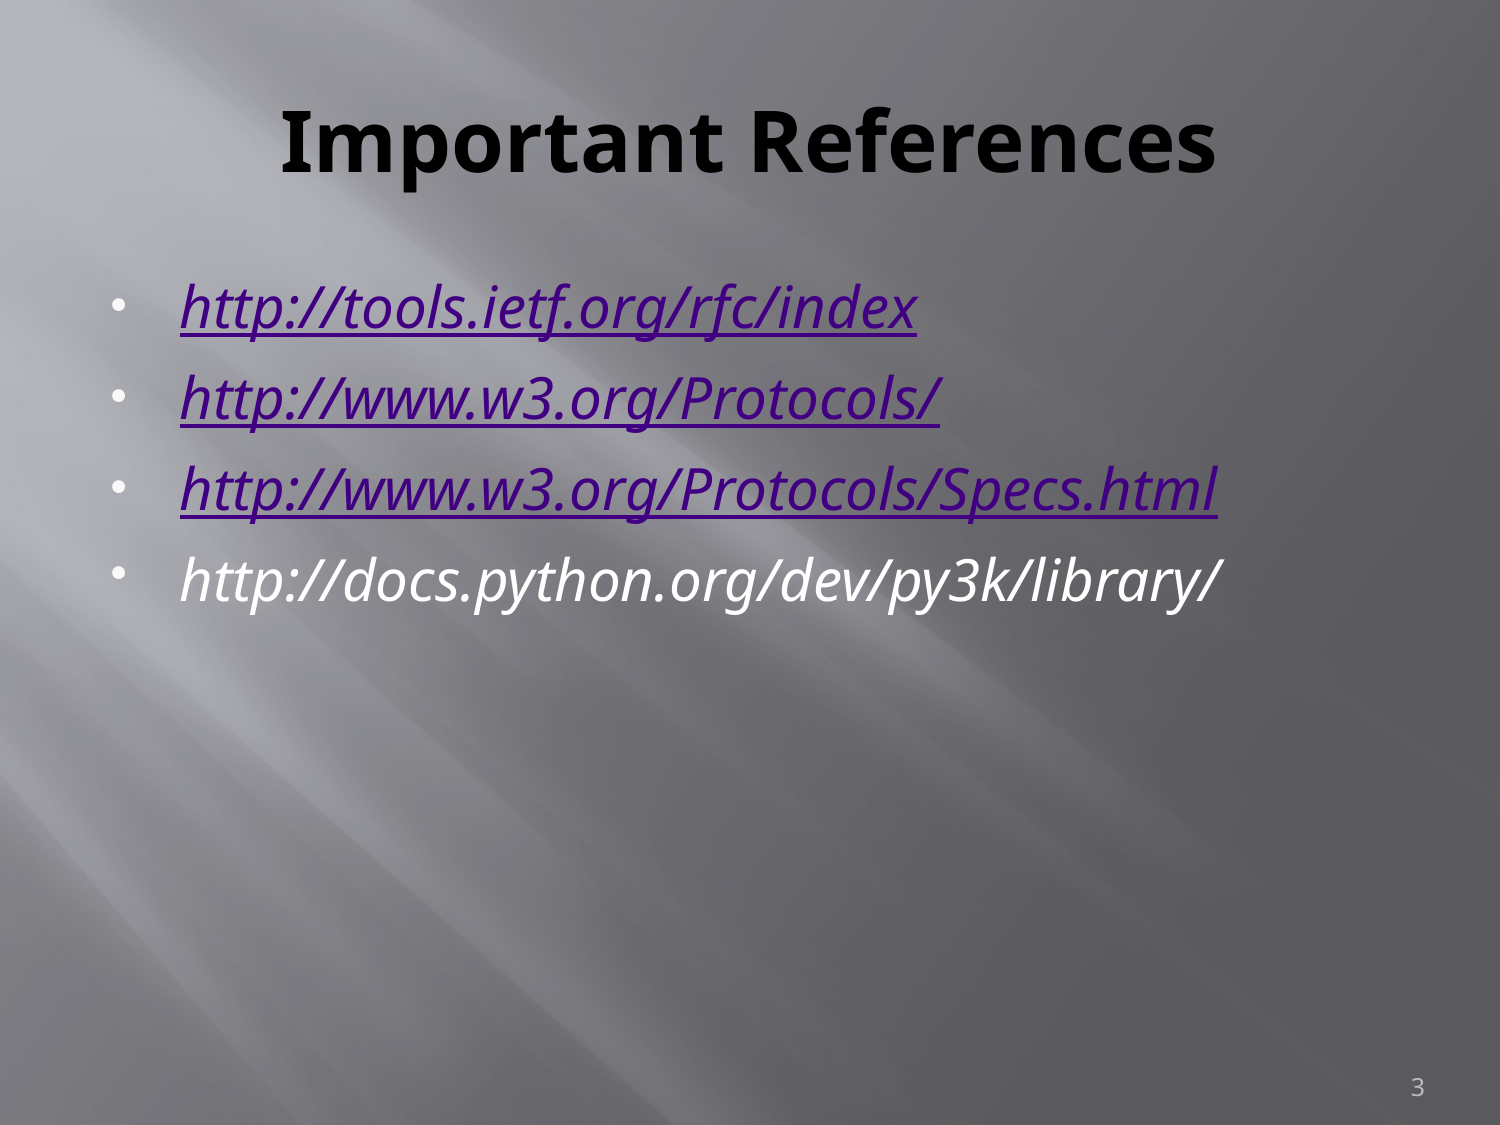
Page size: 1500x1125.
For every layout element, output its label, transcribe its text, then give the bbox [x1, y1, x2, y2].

title Important References [75, 45, 1425, 233]
slide_number 3 [1299, 1052, 1425, 1113]
list http://tools.ietf.org/rfc/index http://www.w3.org/Protocols/ http://www.w3.org/Protocols/Specs.html http://docs.python.org/dev/py3k/library/ [75, 262, 1425, 1035]
